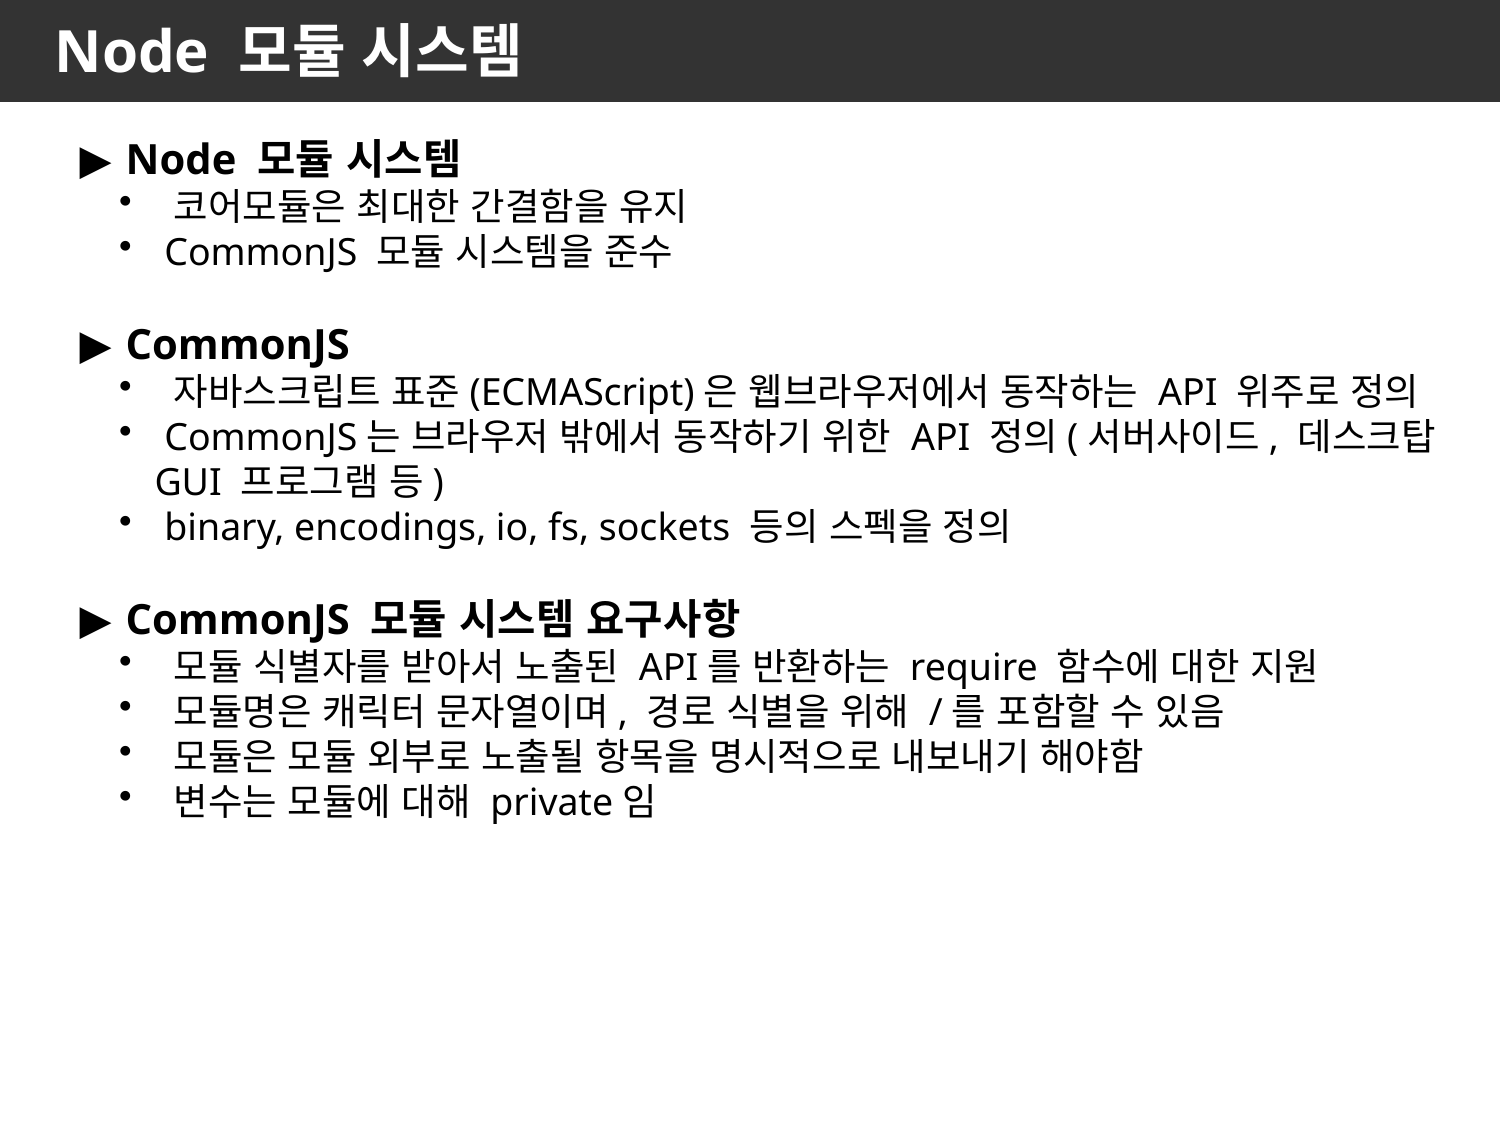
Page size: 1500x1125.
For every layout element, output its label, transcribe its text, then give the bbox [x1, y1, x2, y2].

text_box Node 모듈 시스템 코어모듈은 최대한 간결함을 유지 CommonJS 모듈 시스템을 준수 CommonJS 자바스크립트 표준(ECMAScript)은 웹브라우저에서 동작하는 API 위주로 정의 CommonJS는 브라우저 밖에서 동작하기 위한 API 정의(서버사이드, 데스크탑 GUI 프로그램 등) binary, encodings, io, fs, sockets 등의 스펙을 정의 CommonJS 모듈 시스템 요구사항 모듈 식별자를 받아서 노출된 API를 반환하는 require 함수에 대한 지원 모듈명은 캐릭터 문자열이며, 경로 식별을 위해 /를 포함할 수 있음 모듈은 모듈 외부로 노출될 항목을 명시적으로 내보내기 해야함 변수는 모듈에 대해 private임 [64, 125, 1483, 876]
picture [0, 0, 1500, 103]
